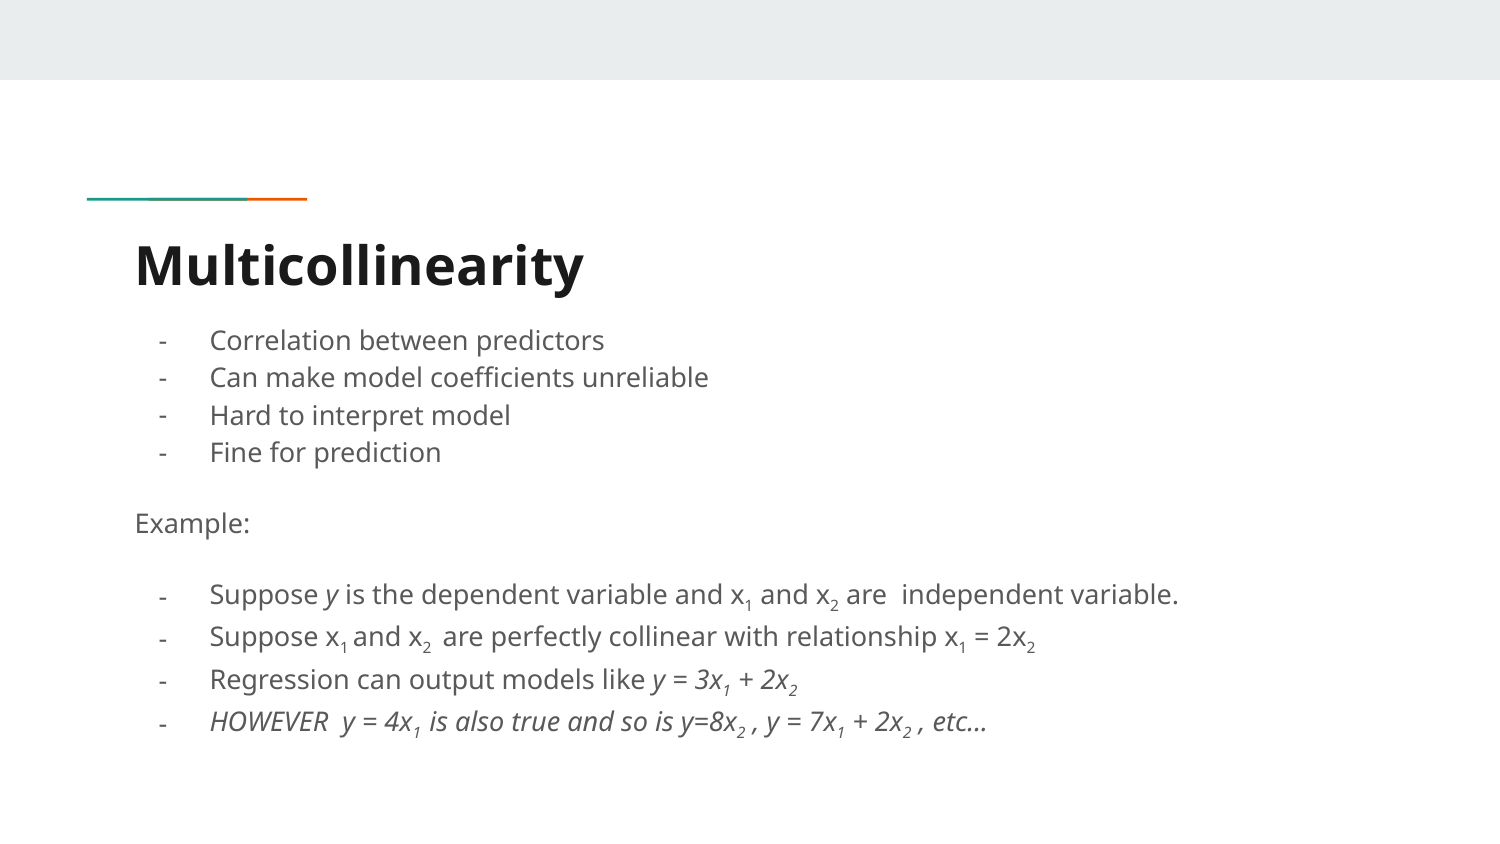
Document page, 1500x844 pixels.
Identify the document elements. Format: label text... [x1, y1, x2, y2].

list Correlation between predictors Can make model coefficients unreliable Hard to interpret model Fine for prediction Example: Suppose y is the dependent variable and x1 and x2 are independent variable. Suppose x1 and x2 are perfectly collinear with relationship x1 = 2x2 Regression can output models like y = 3x1 + 2x2 HOWEVER y = 4x1 is also true and so is y=8x2 , y = 7x1 + 2x2 , etc... [119, 303, 1381, 776]
title Multicollinearity [119, 216, 1381, 303]
